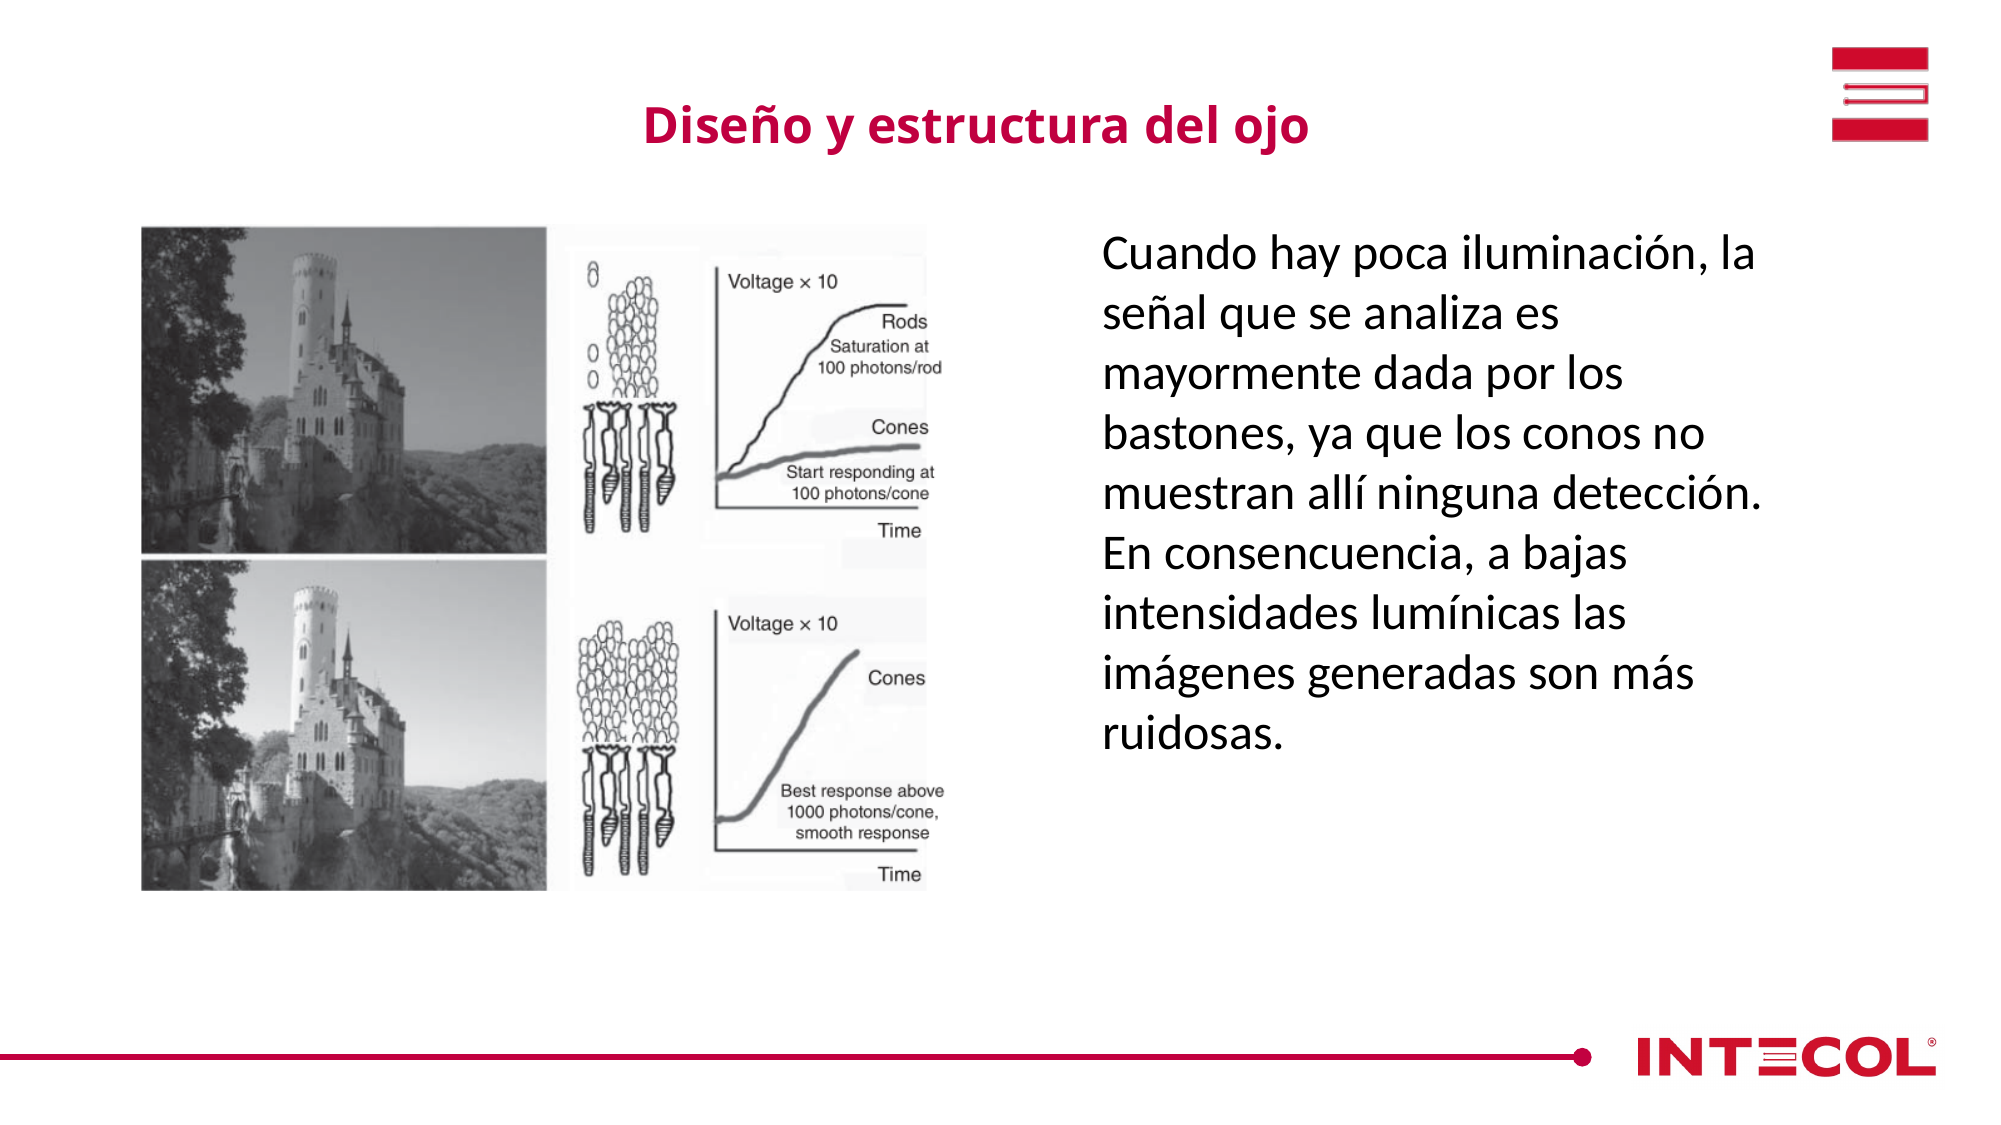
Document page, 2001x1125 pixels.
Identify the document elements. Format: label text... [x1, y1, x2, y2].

picture [1631, 1024, 1945, 1090]
picture [139, 224, 978, 901]
text_box Cuando hay poca iluminación, la señal que se analiza es mayormente dada por los bastones, ya que los conos no muestran allí ninguna detección. En consencuencia, a bajas intensidades lumínicas las imágenes generadas son más ruidosas. [1087, 211, 1805, 767]
picture [1787, 0, 1974, 186]
text_box Diseño y estructura del ojo [223, 86, 1731, 162]
